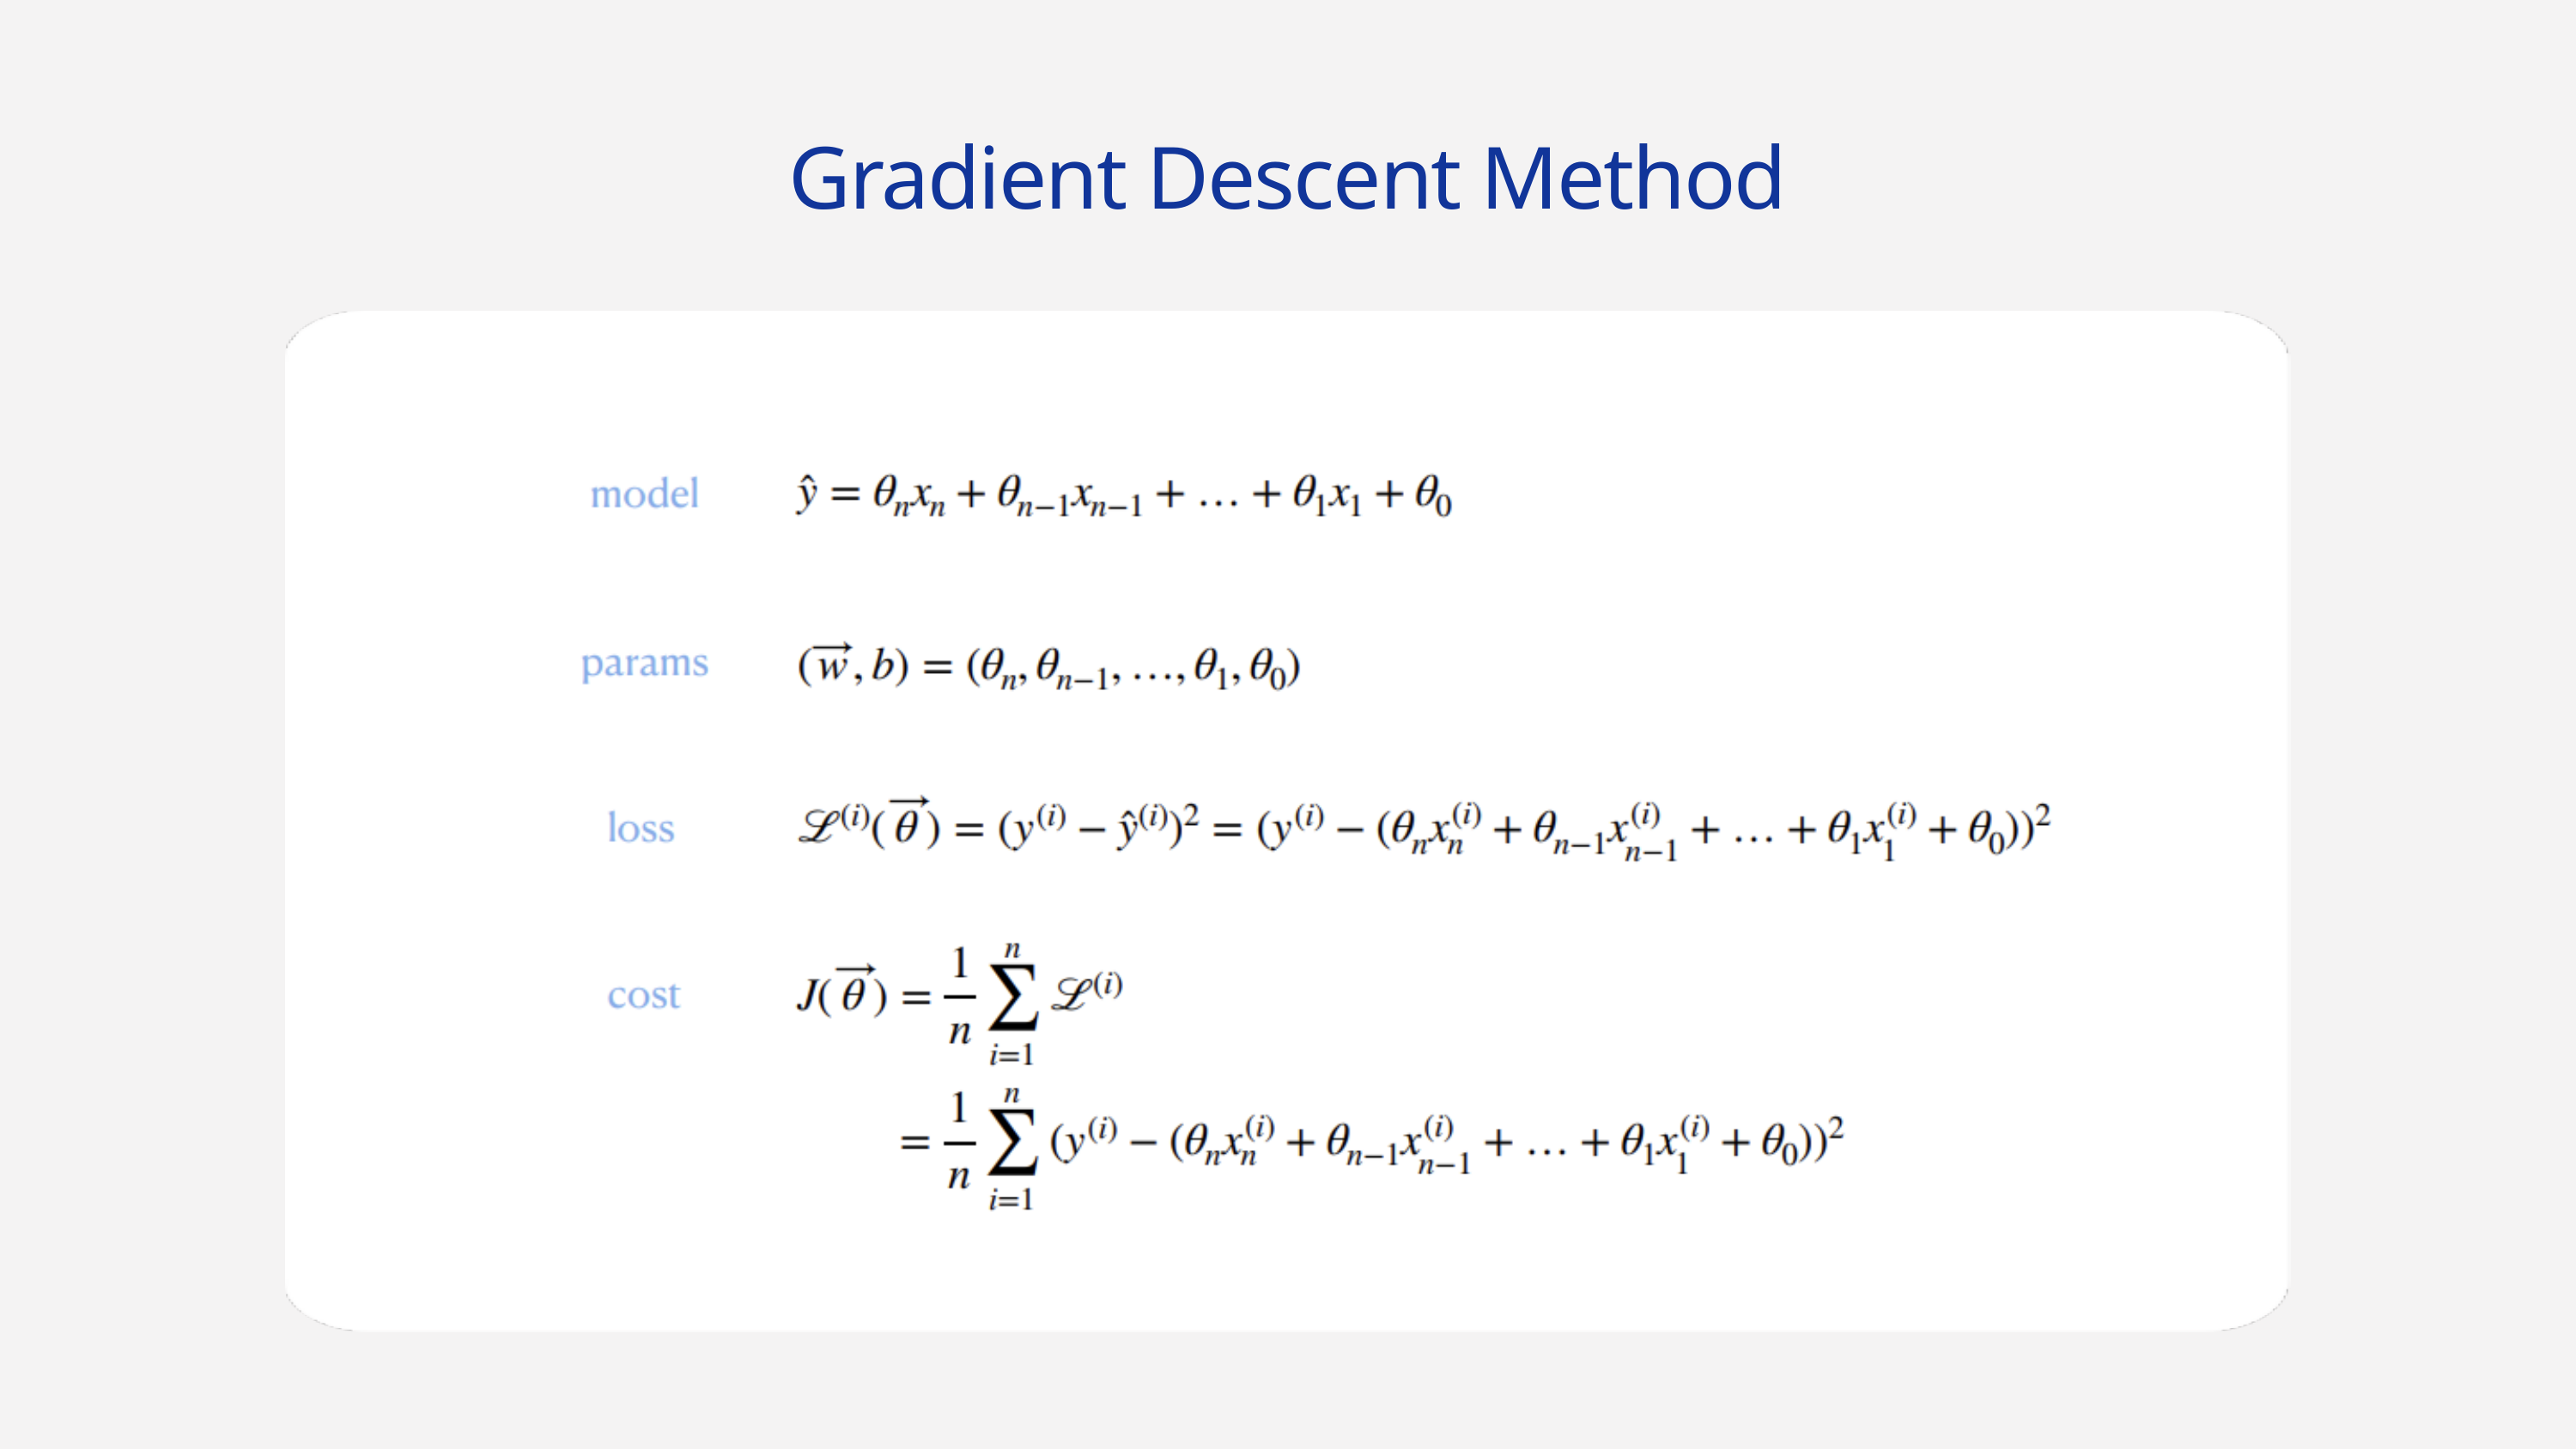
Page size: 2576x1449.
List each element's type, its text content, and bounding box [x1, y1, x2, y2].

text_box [285, 311, 2291, 1332]
text_box Gradient Descent Method [309, 117, 2267, 233]
picture [343, 455, 2058, 1248]
